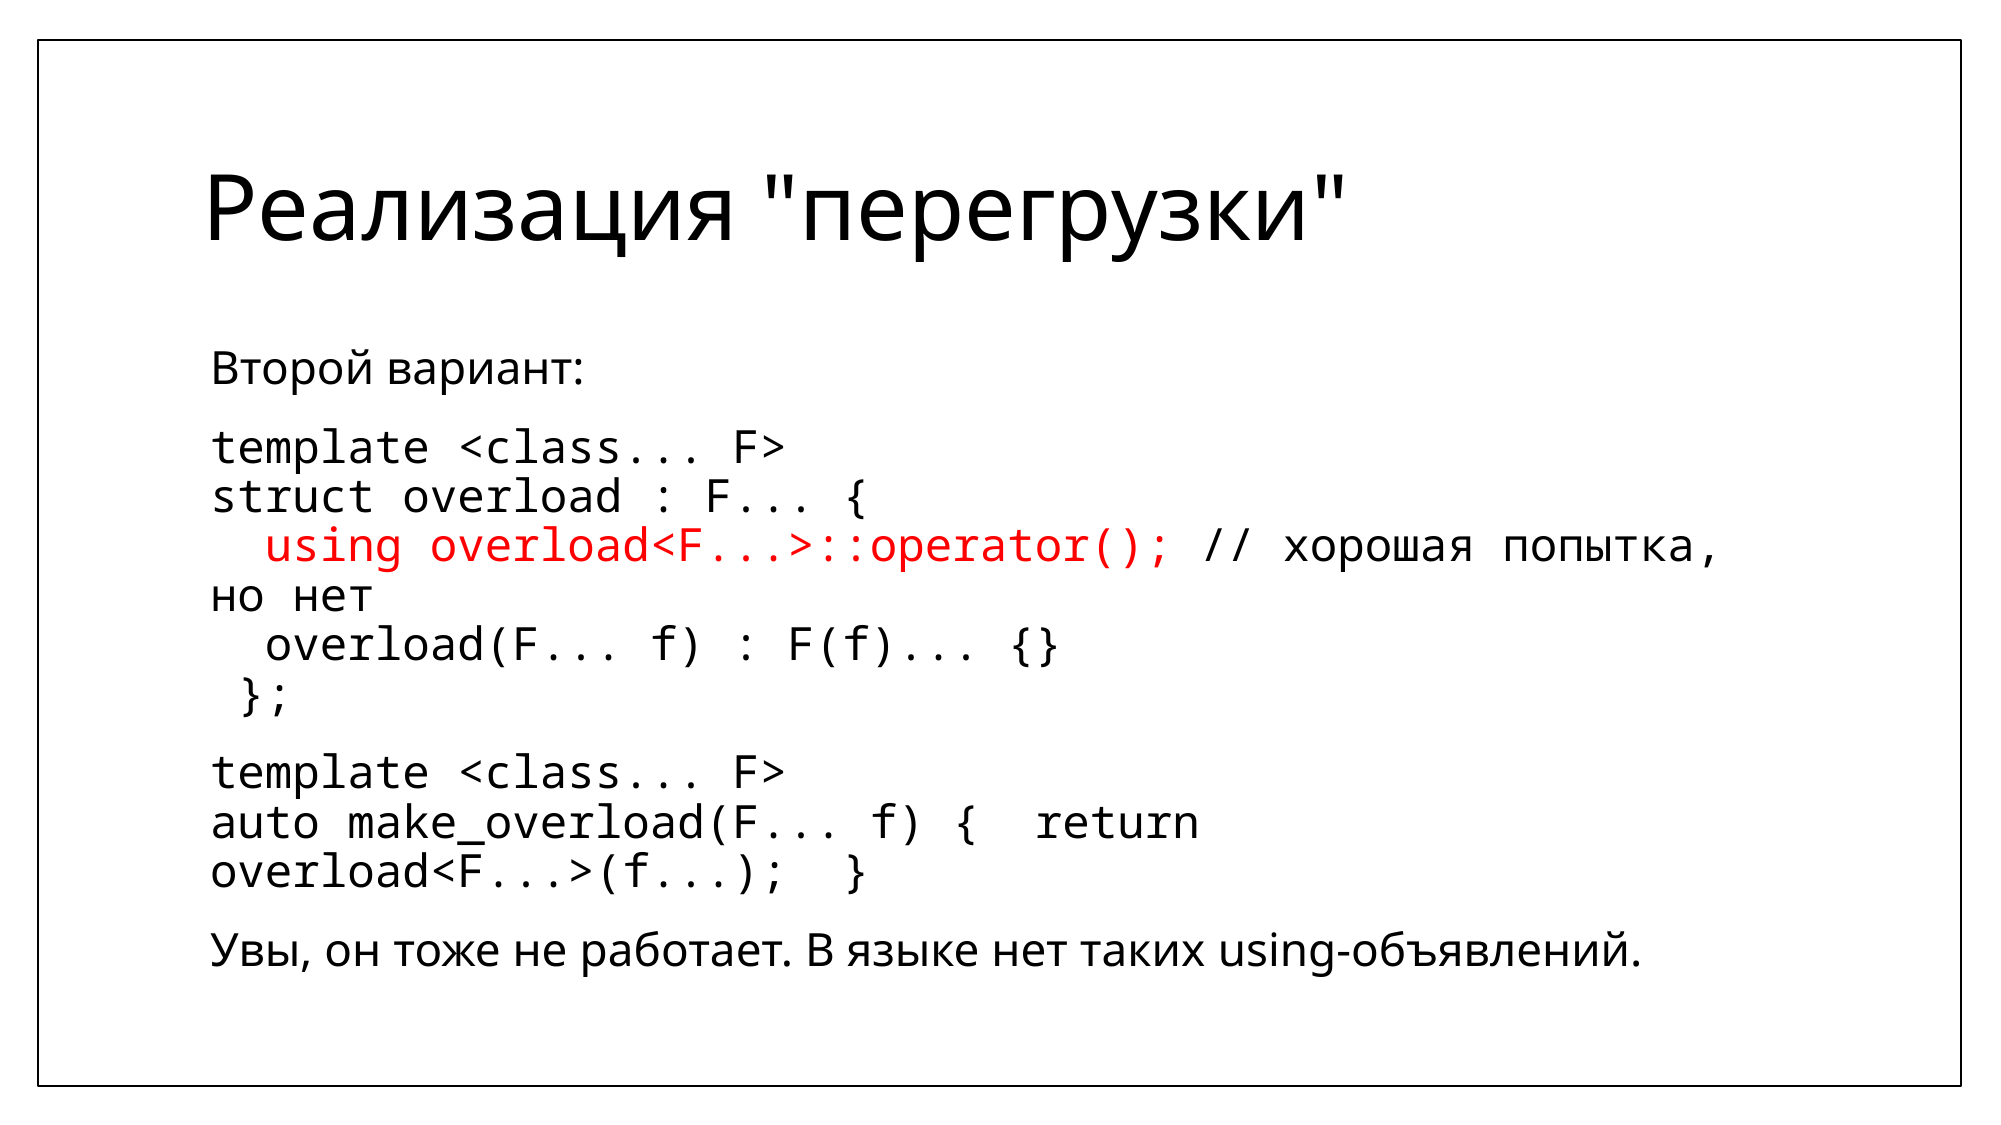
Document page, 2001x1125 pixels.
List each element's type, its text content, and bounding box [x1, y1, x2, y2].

list Второй вариант: template <class... F> struct overload : F... { using overload<F...>::operator(); // хорошая попытка, но нет overload(F... f) : F(f)... {} }; template <class... F> auto make_overload(F... f) { return overload<F...>(f...); } Увы, он тоже не работает. В языке нет таких using-объявлений. [187, 337, 1808, 1000]
title Реализация "перегрузки" [187, 99, 1808, 323]
